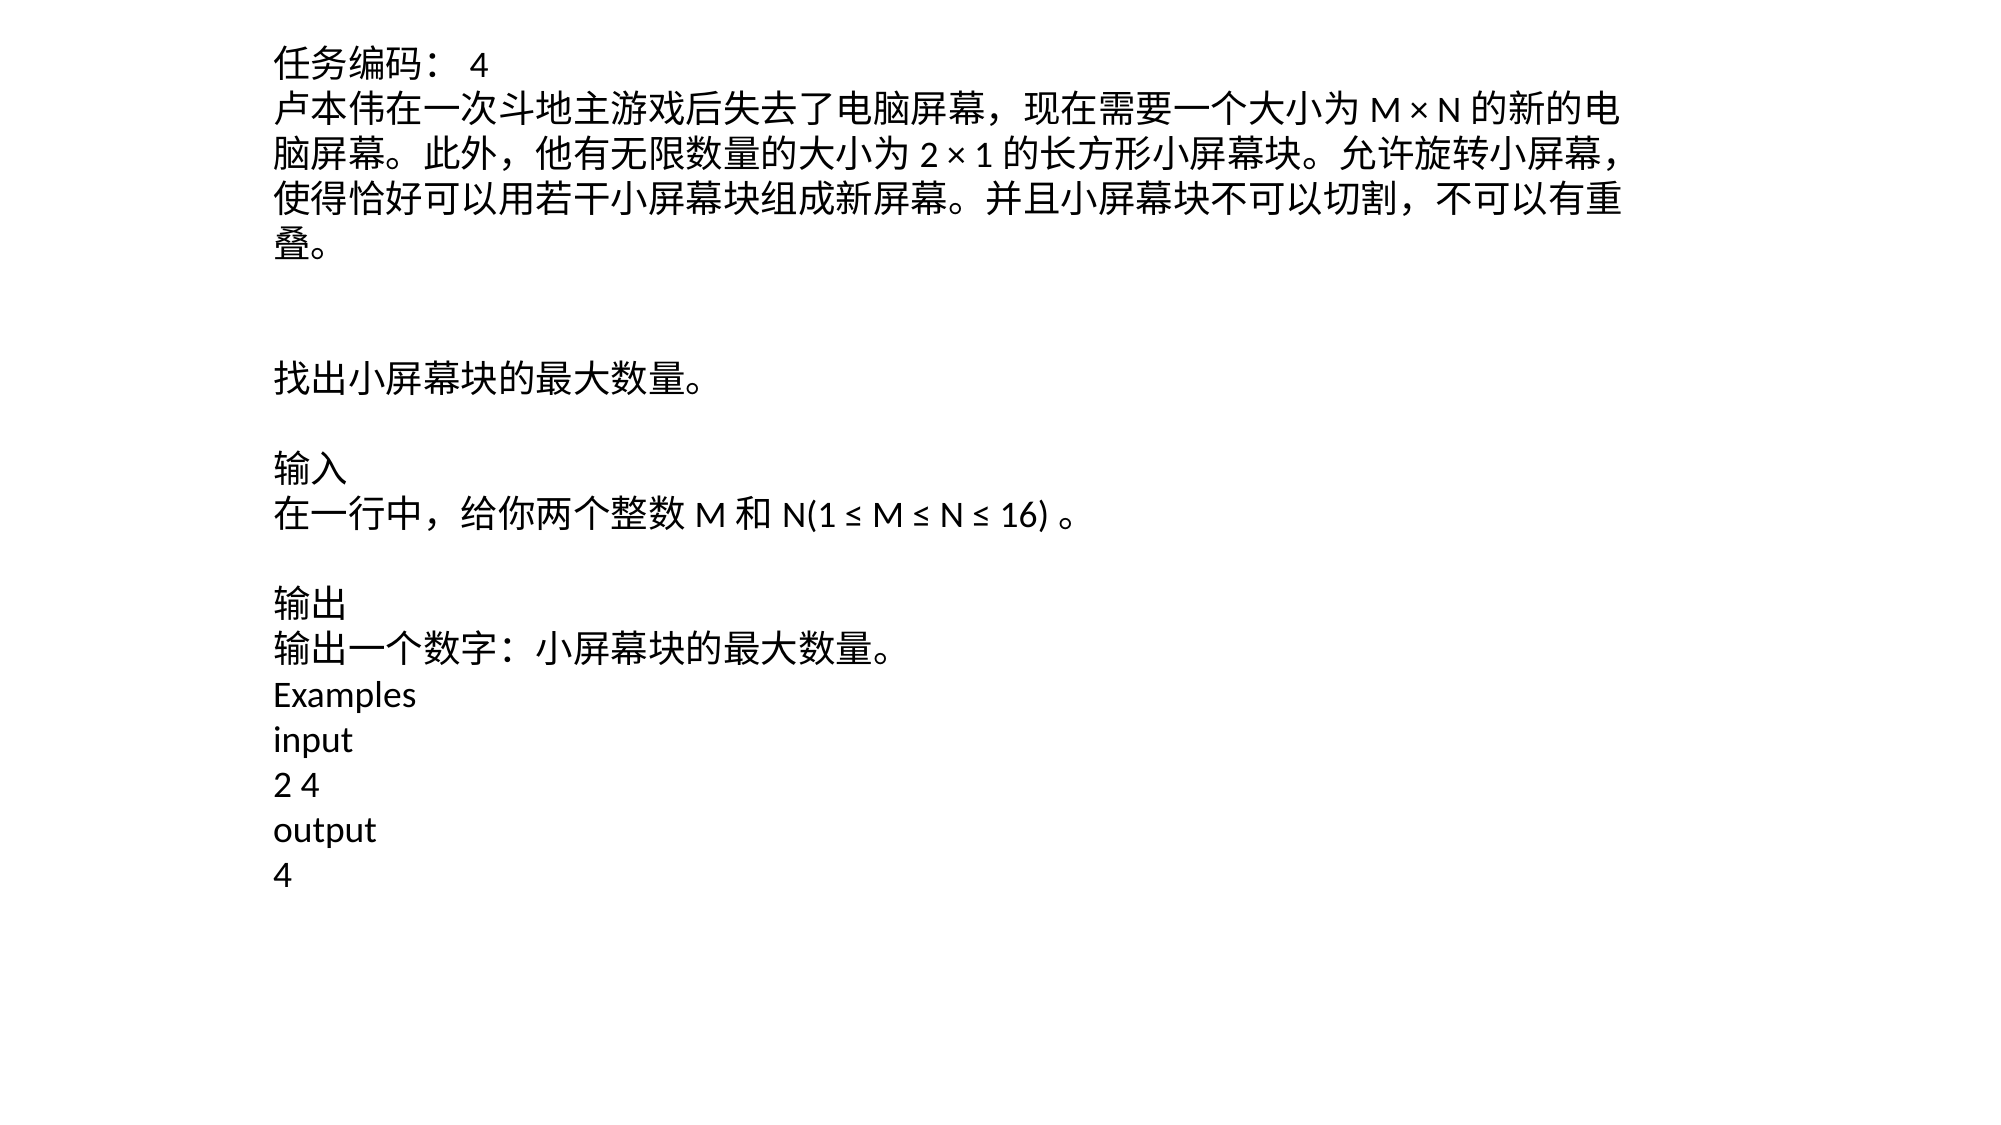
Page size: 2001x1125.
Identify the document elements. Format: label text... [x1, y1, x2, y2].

text_box 任务编码：4 卢本伟在一次斗地主游戏后失去了电脑屏幕，现在需要一个大小为M × N的新的电脑屏幕。此外，他有无限数量的大小为2 × 1的长方形小屏幕块。允许旋转小屏幕，使得恰好可以用若干小屏幕块组成新屏幕。并且小屏幕块不可以切割，不可以有重叠。 找出小屏幕块的最大数量。 输入 在一行中，给你两个整数M和N(1 ≤ M ≤ N ≤ 16)。 输出 输出一个数字：小屏幕块的最大数量。 Examples input 2 4 output 4 [258, 32, 1657, 948]
